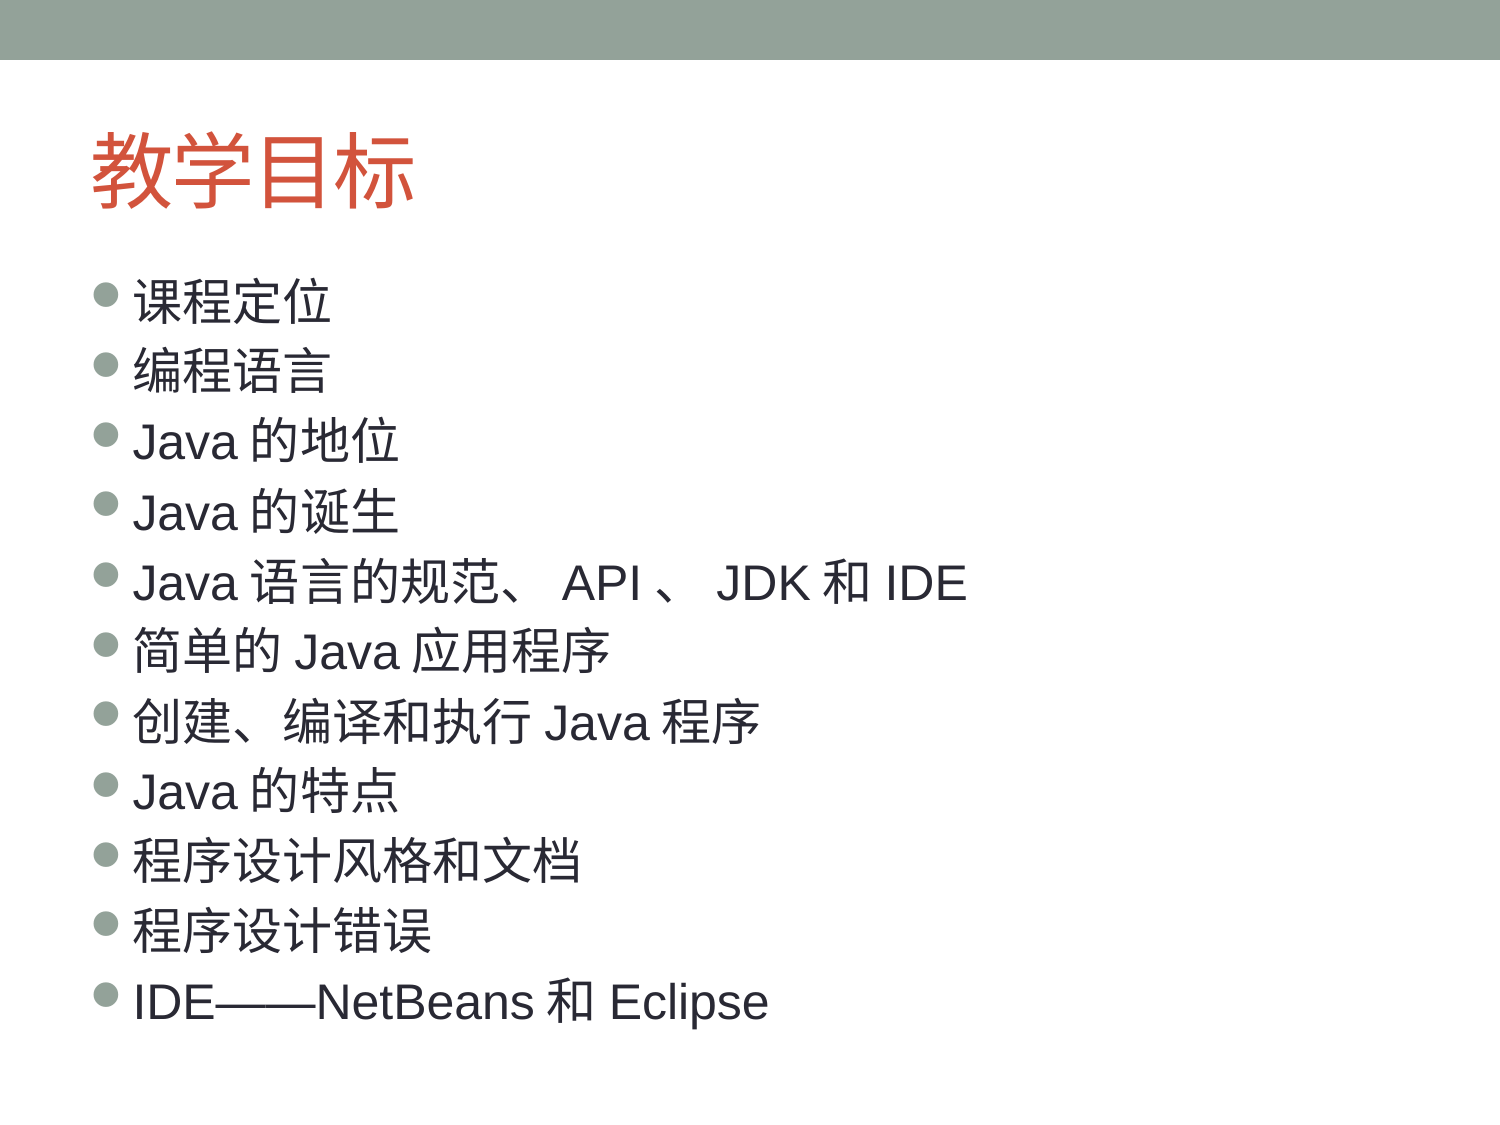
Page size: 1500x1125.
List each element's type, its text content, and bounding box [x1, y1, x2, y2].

list 课程定位 编程语言 Java的地位 Java的诞生 Java语言的规范、API、JDK和IDE 简单的Java应用程序 创建、编译和执行Java程序 Java的特点 程序设计风格和文档 程序设计错误 IDE——NetBeans和Eclipse [75, 262, 1425, 1063]
title 教学目标 [75, 87, 1425, 250]
